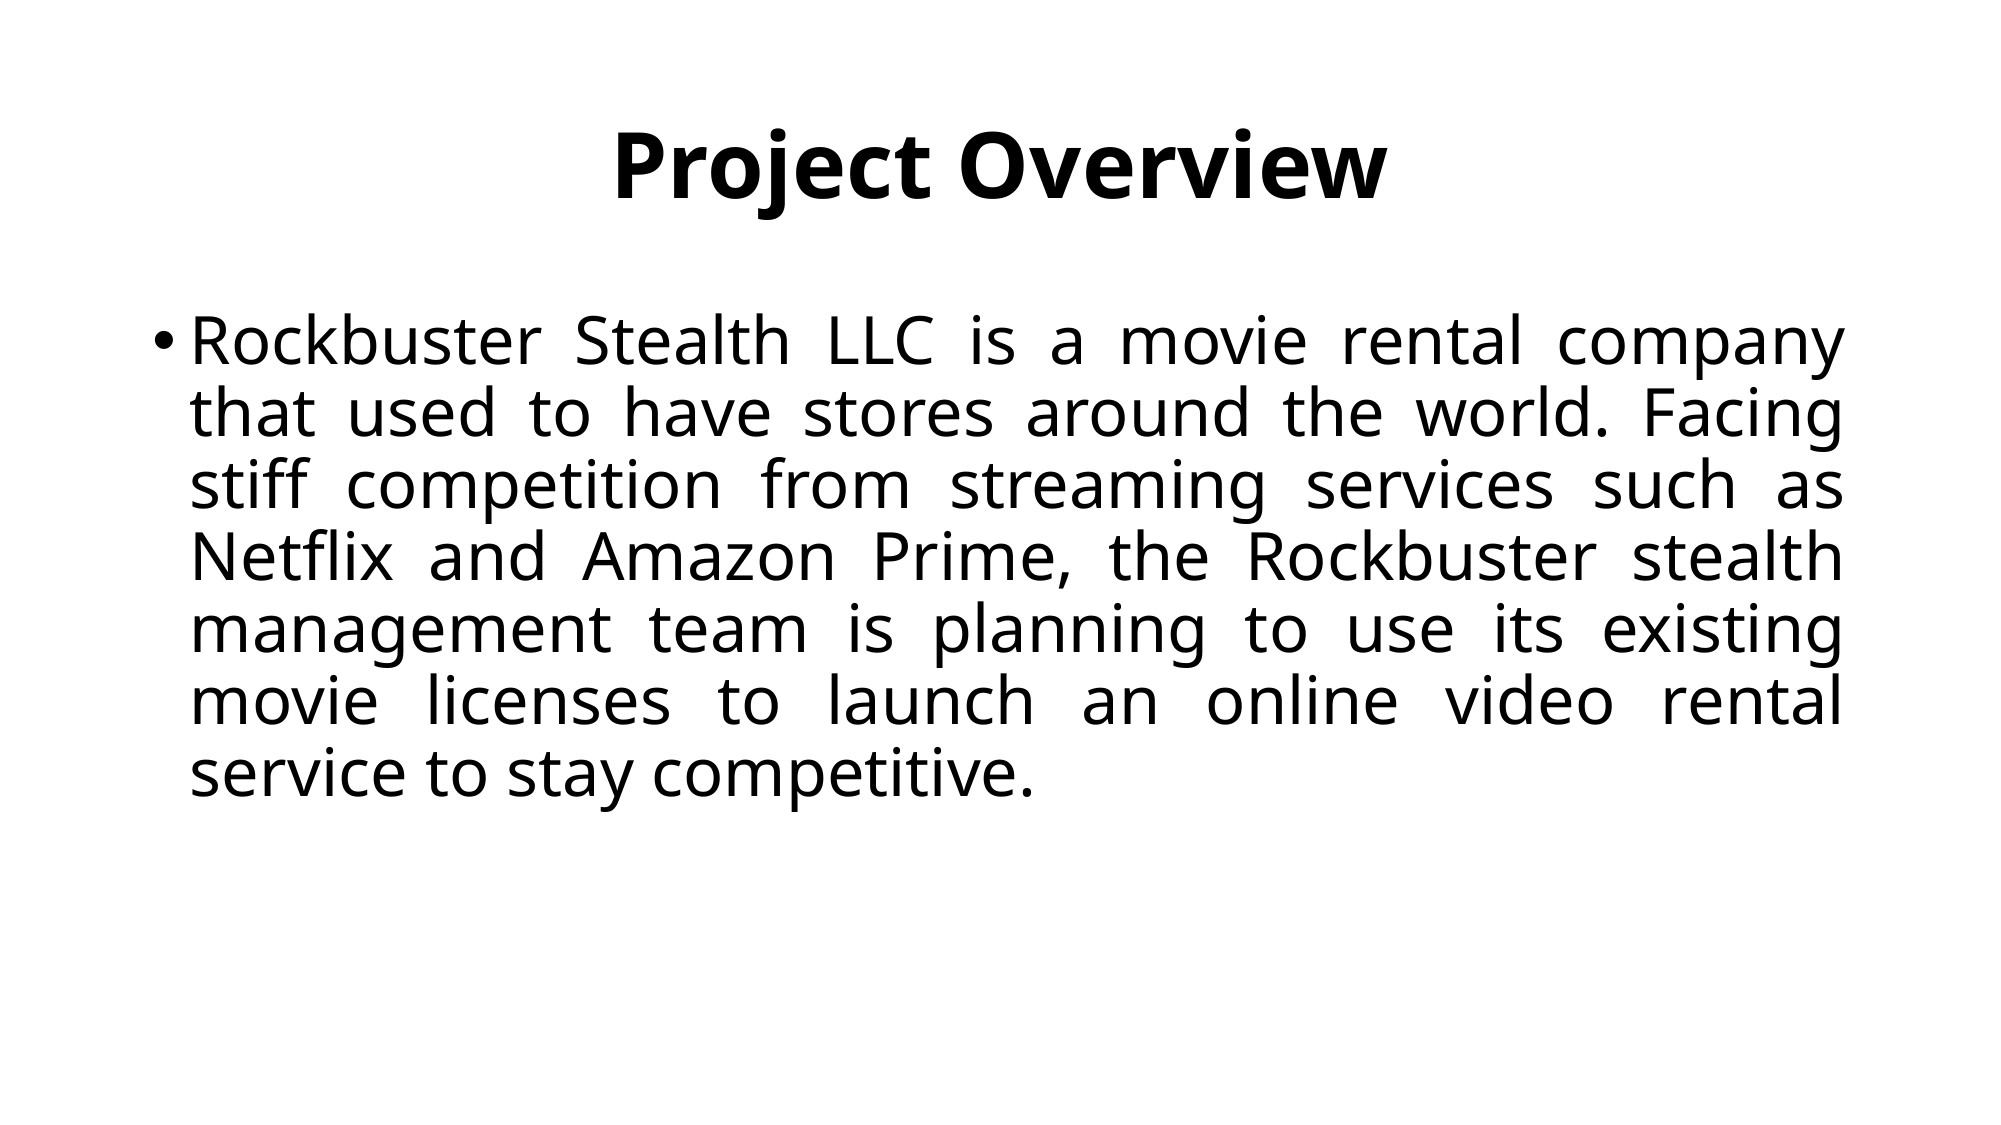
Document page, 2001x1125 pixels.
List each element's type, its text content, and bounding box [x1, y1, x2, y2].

title Project Overview [137, 59, 1863, 278]
list Rockbuster Stealth LLC is a movie rental company that used to have stores around the world. Facing stiff competition from streaming services such as Netflix and Amazon Prime, the Rockbuster stealth management team is planning to use its existing movie licenses to launch an online video rental service to stay competitive. [137, 299, 1863, 775]
